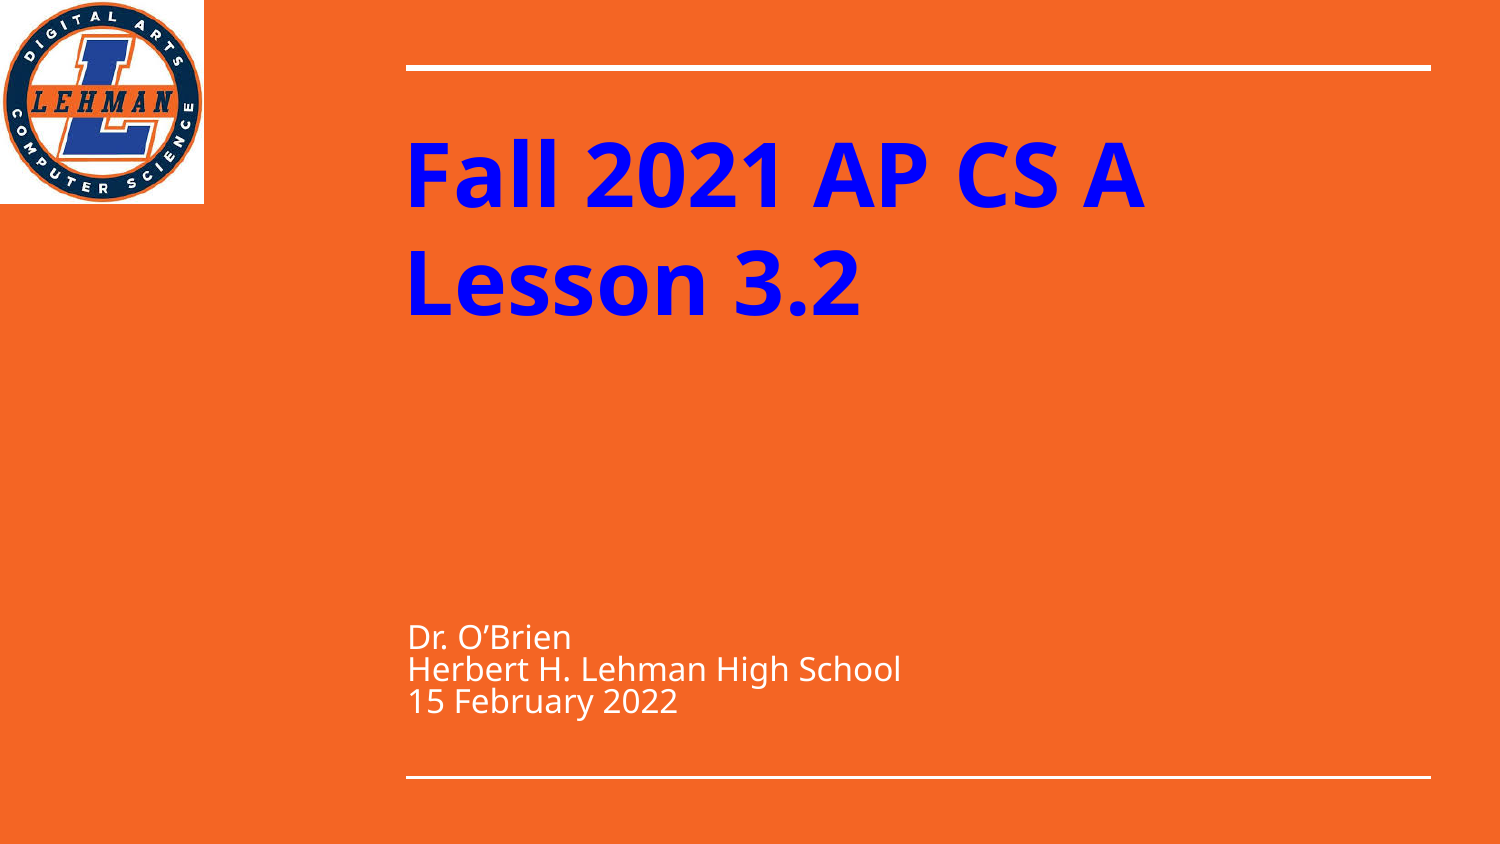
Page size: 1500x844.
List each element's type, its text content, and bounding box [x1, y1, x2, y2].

subtitle Dr. O’Brien Herbert H. Lehman High School 15 February 2022 [391, 530, 1432, 736]
title Fall 2021 AP CS A Lesson 3.2 [388, 102, 1429, 357]
picture [0, 0, 204, 204]
